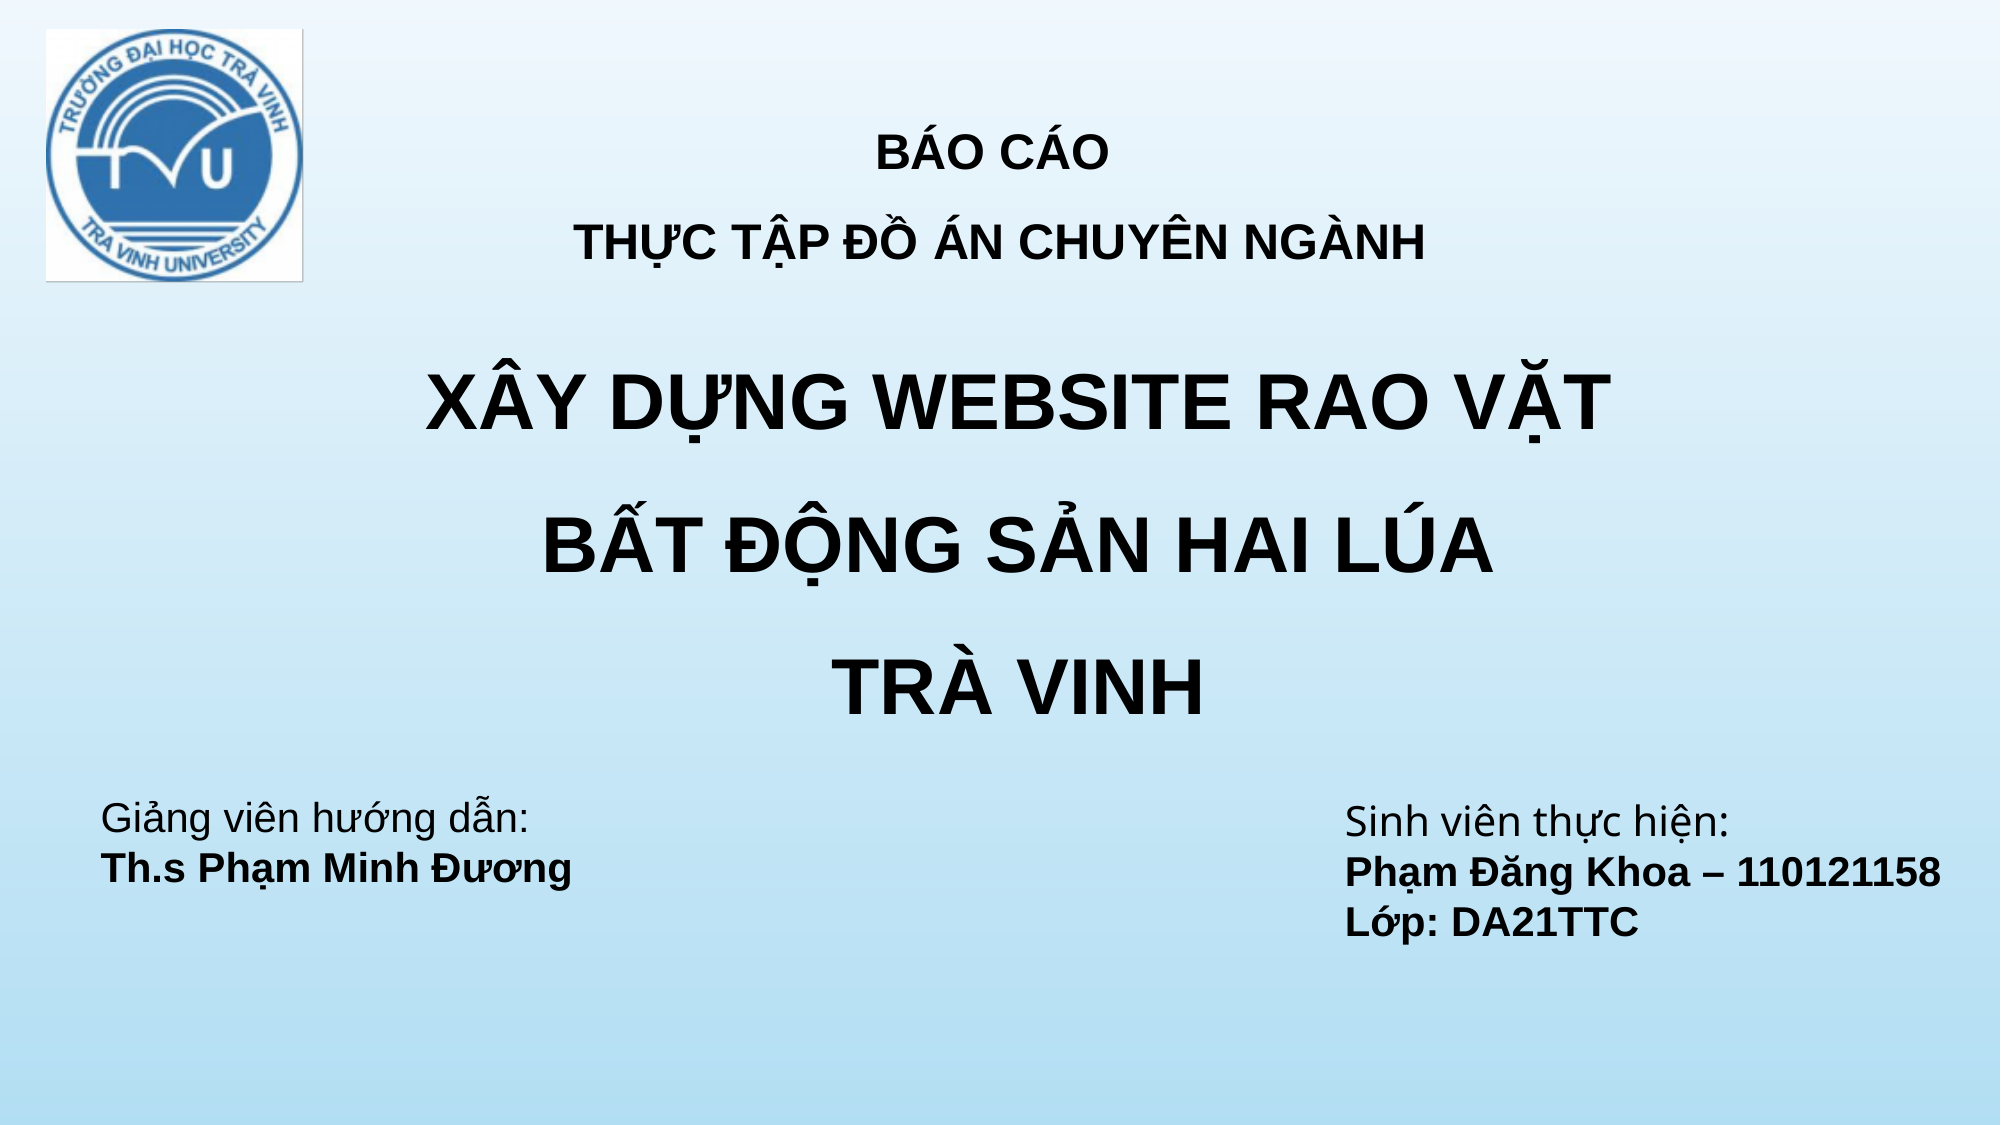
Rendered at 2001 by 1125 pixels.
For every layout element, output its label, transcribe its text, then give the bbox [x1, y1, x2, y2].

text_box XÂY DỰNG WEBSITE RAO VẶT BẤT ĐỘNG SẢN HAI LÚA TRÀ VINH [286, 295, 1751, 738]
text_box Giảng viên hướng dẫn: Th.s Phạm Minh Đương [85, 783, 743, 899]
text_box Sinh viên thực hiện: Phạm Đăng Khoa – 110121158 Lớp: DA21TTC [1330, 787, 2000, 952]
picture [45, 29, 305, 284]
text_box BÁO CÁO THỰC TẬP ĐỒ ÁN CHUYÊN NGÀNH [305, 59, 1863, 278]
